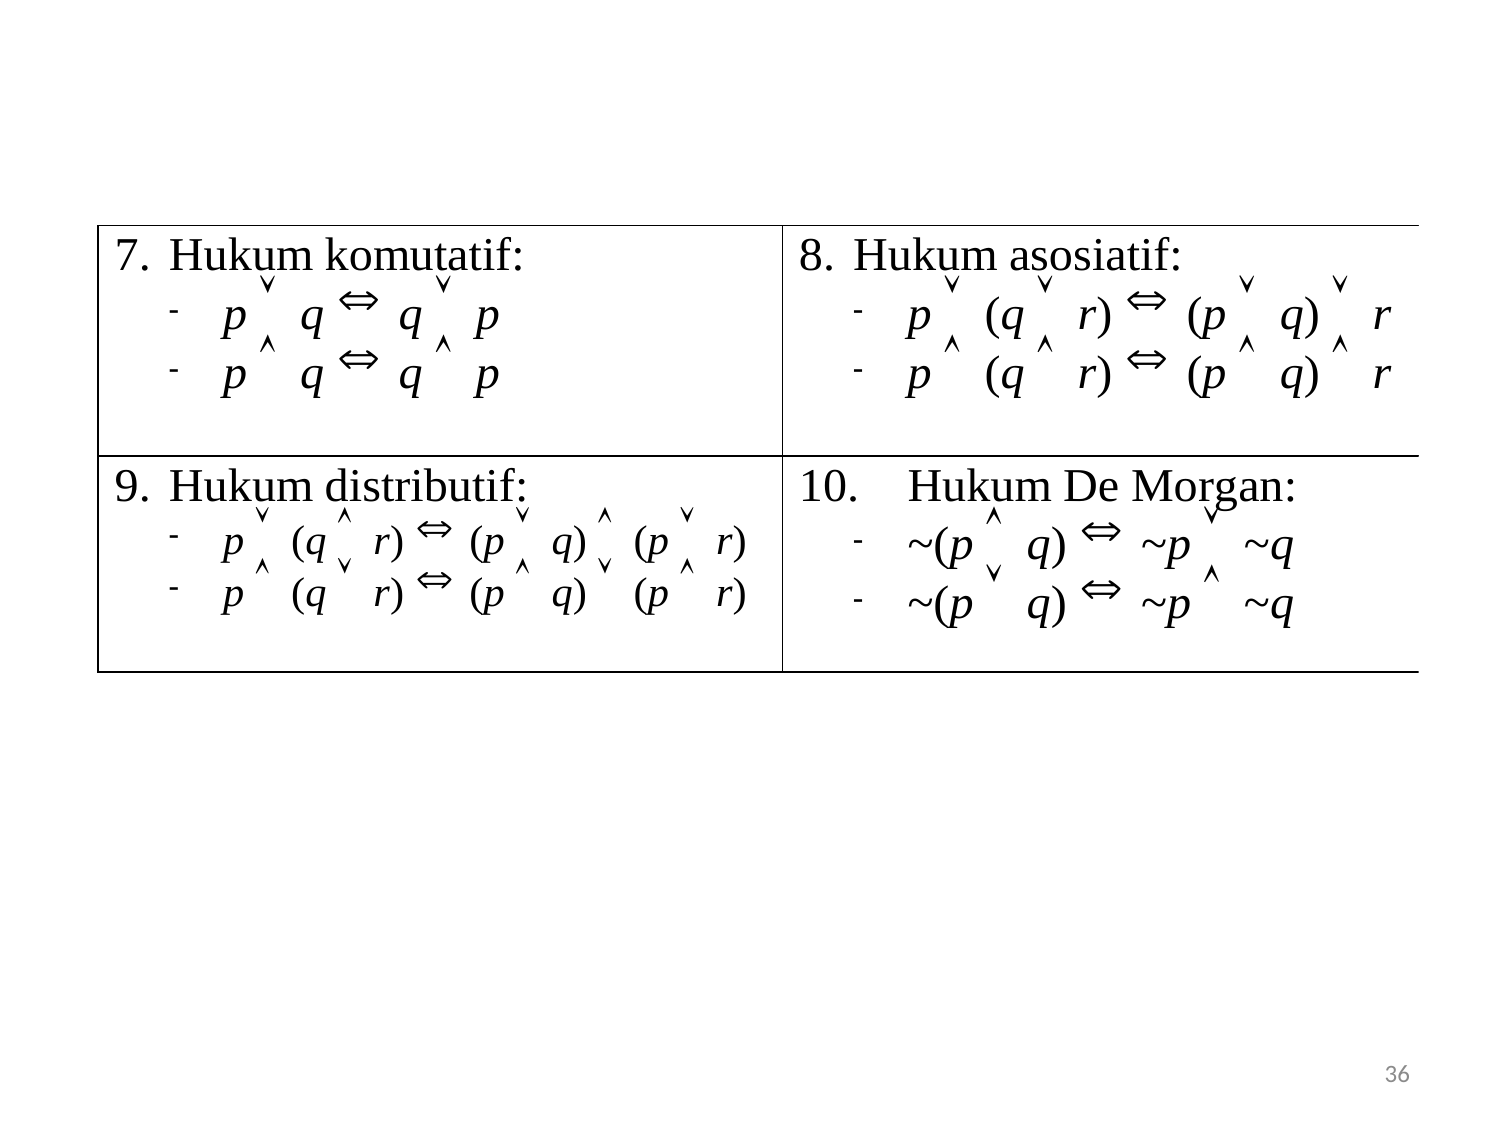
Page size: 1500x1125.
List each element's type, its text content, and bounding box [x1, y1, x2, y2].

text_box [80, 224, 1419, 716]
slide_number 36 [1074, 1042, 1425, 1103]
